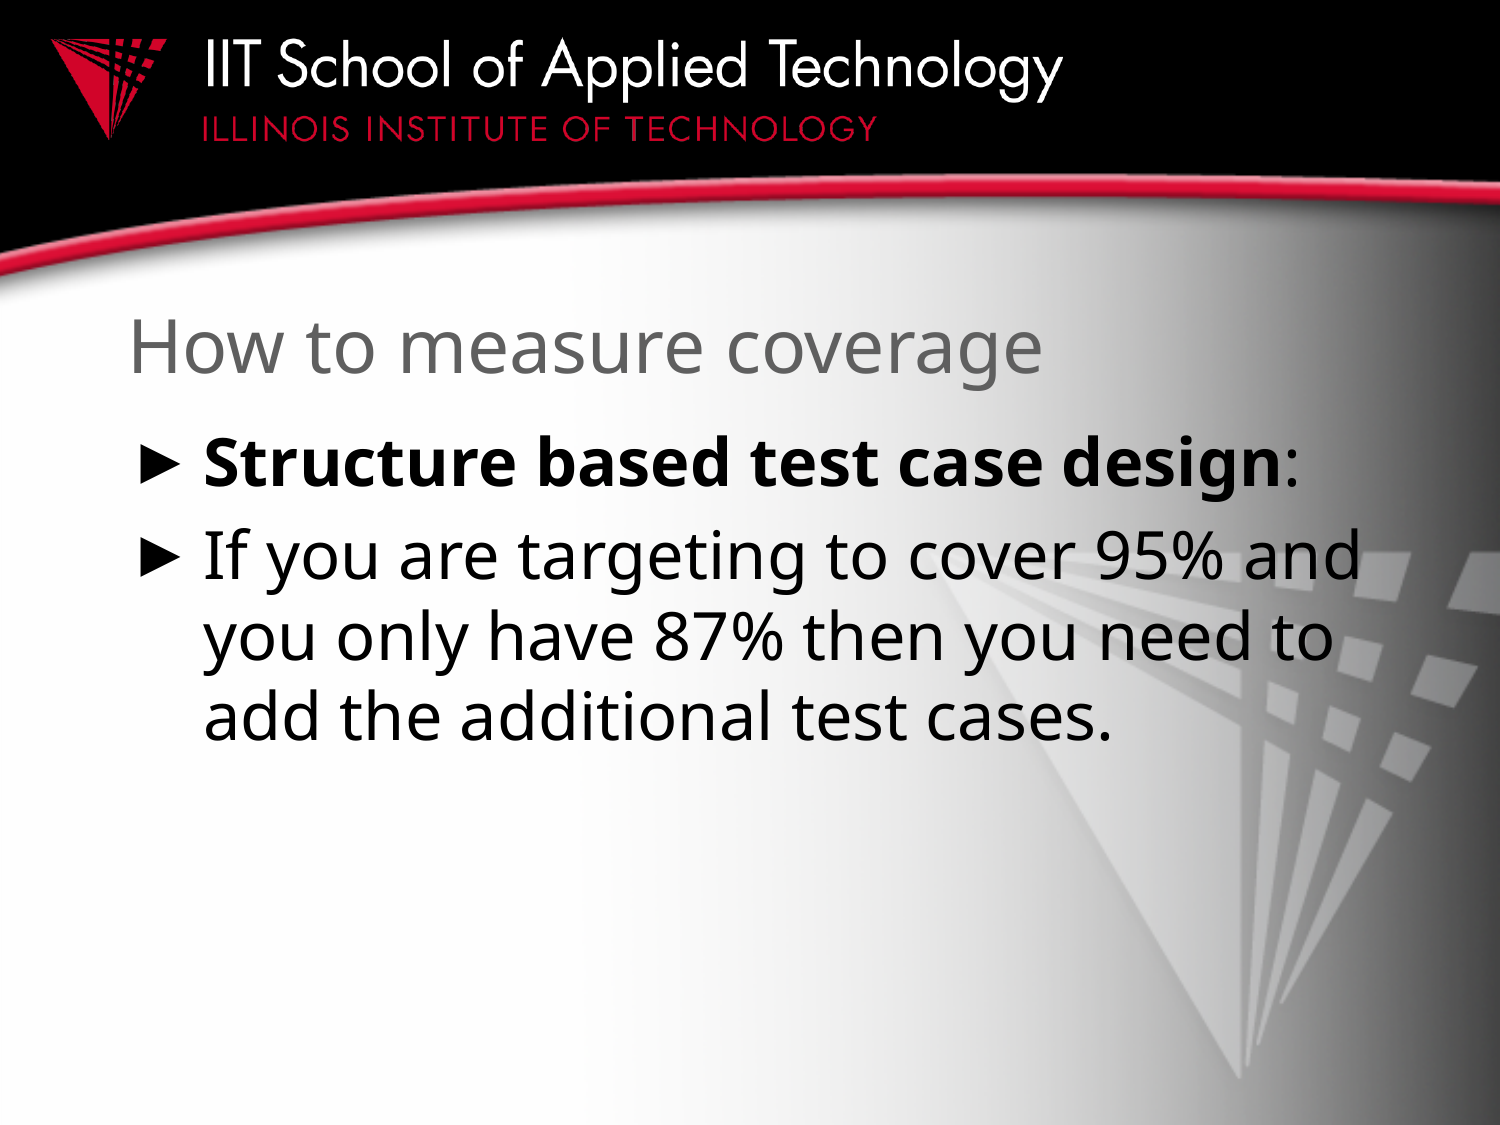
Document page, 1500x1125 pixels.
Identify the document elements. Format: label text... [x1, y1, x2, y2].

title How to measure coverage [112, 249, 1388, 412]
picture [0, 0, 1500, 1125]
list Structure based test case design: If you are targeting to cover 95% and you only have 87% then you need to add the additional test cases. [112, 412, 1388, 1063]
